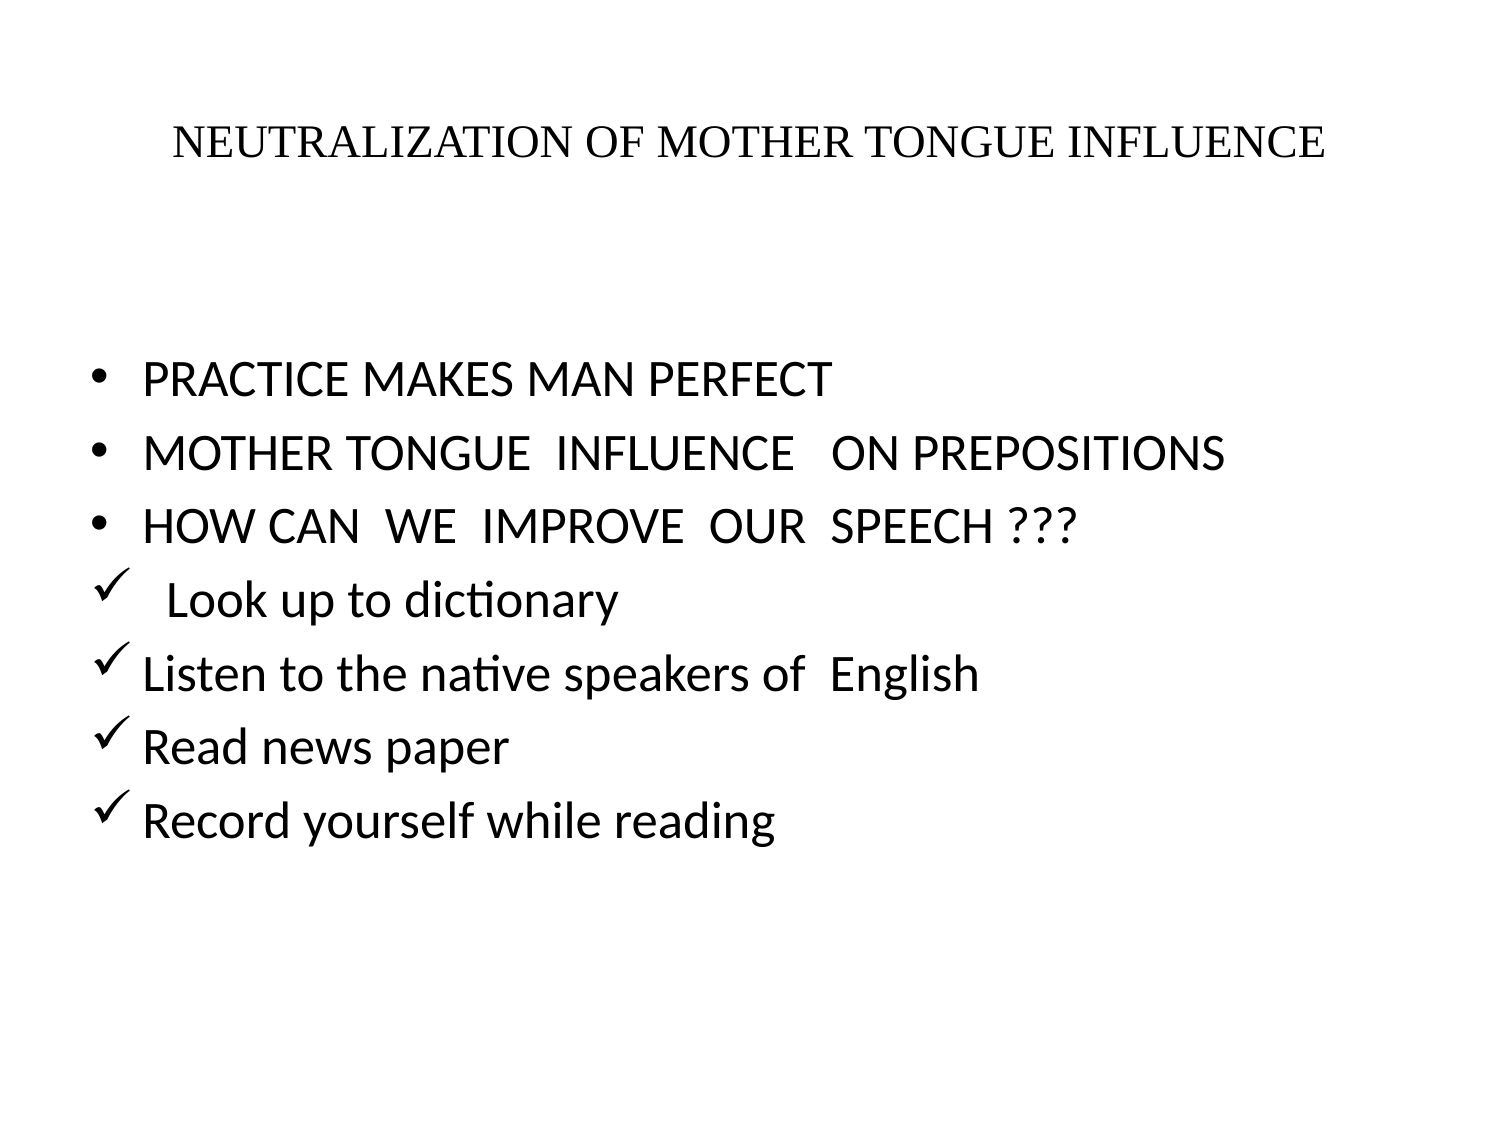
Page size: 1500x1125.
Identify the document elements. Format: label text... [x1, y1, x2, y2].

list PRACTICE MAKES MAN PERFECT MOTHER TONGUE INFLUENCE ON PREPOSITIONS HOW CAN WE IMPROVE OUR SPEECH ??? Look up to dictionary Listen to the native speakers of English Read news paper Record yourself while reading [75, 262, 1425, 1005]
title NEUTRALIZATION OF MOTHER TONGUE INFLUENCE [75, 45, 1425, 233]
